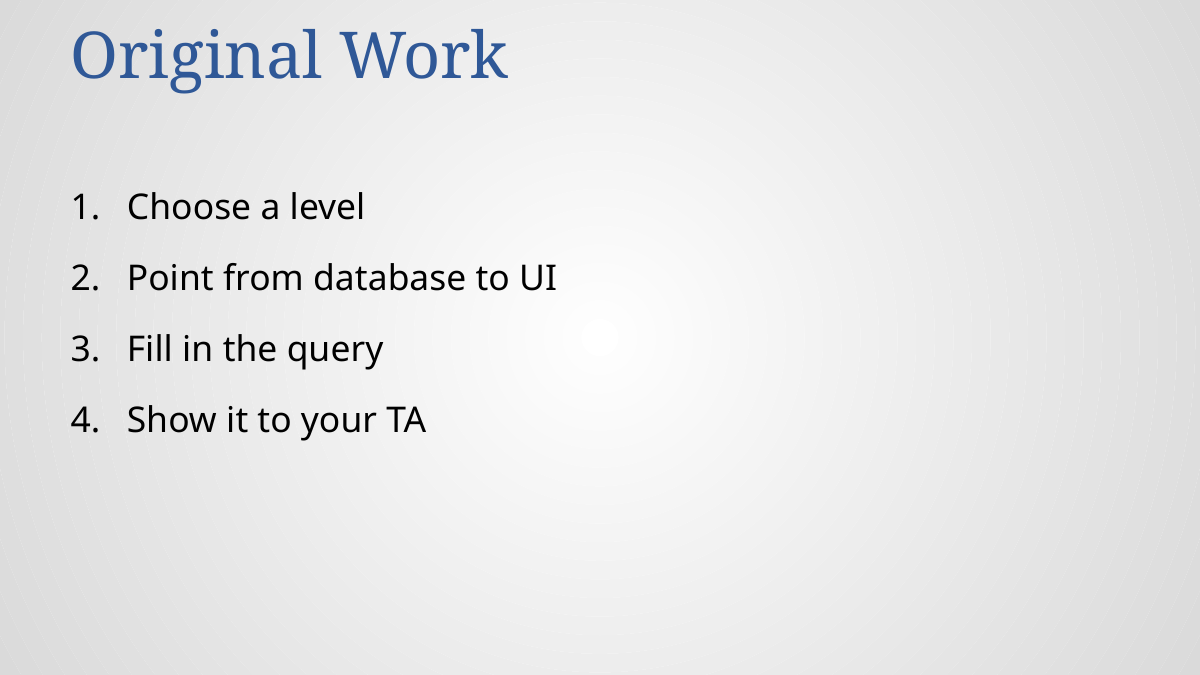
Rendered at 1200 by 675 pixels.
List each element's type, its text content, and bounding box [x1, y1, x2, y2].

list Choose a level Point from database to UI Fill in the query Show it to your TA [60, 157, 1140, 603]
title Original Work [60, 0, 1140, 157]
